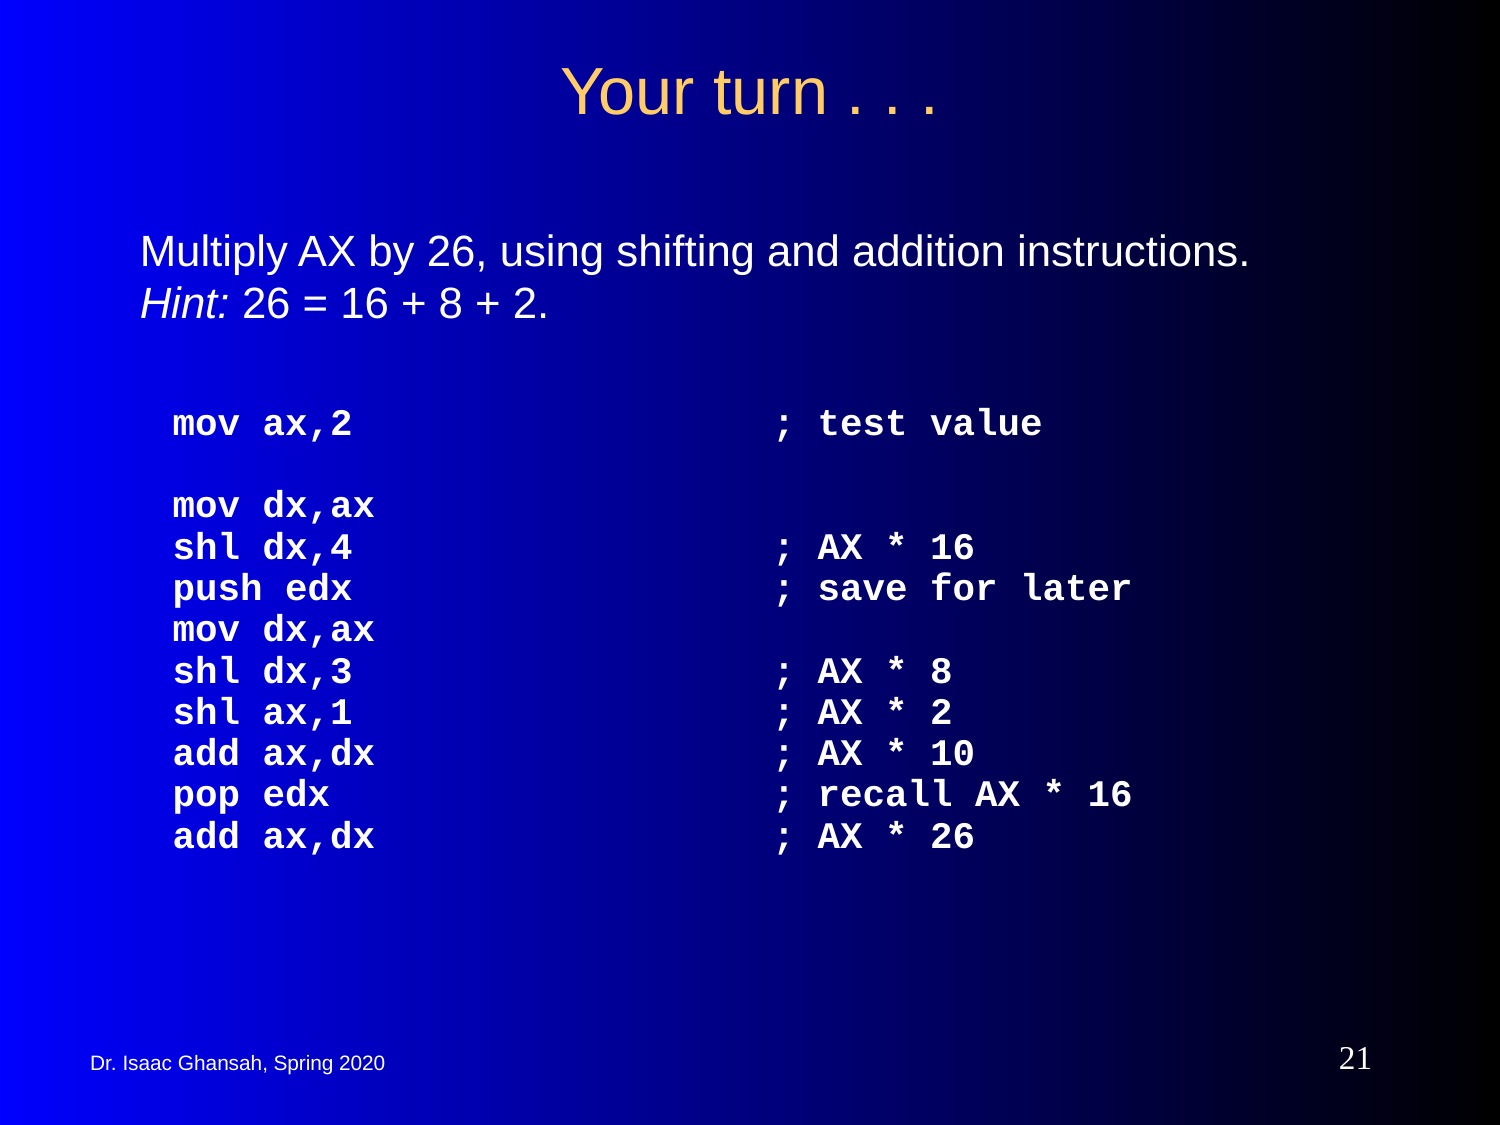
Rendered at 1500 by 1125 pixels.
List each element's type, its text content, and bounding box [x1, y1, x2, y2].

text_box mov ax,2 ; test value mov dx,ax shl dx,4 ; AX * 16 push edx ; save for later mov dx,ax shl dx,3 ; AX * 8 shl ax,1 ; AX * 2 add ax,dx ; AX * 10 pop edx ; recall AX * 16 add ax,dx ; AX * 26 [149, 387, 1338, 925]
text_box Multiply AX by 26, using shifting and addition instructions. Hint: 26 = 16 + 8 + 2. [124, 199, 1313, 350]
footer Dr. Isaac Ghansah, Spring 2020 [75, 1037, 800, 1088]
title Your turn . . . [112, 37, 1388, 138]
slide_number 21 [1224, 1025, 1388, 1088]
